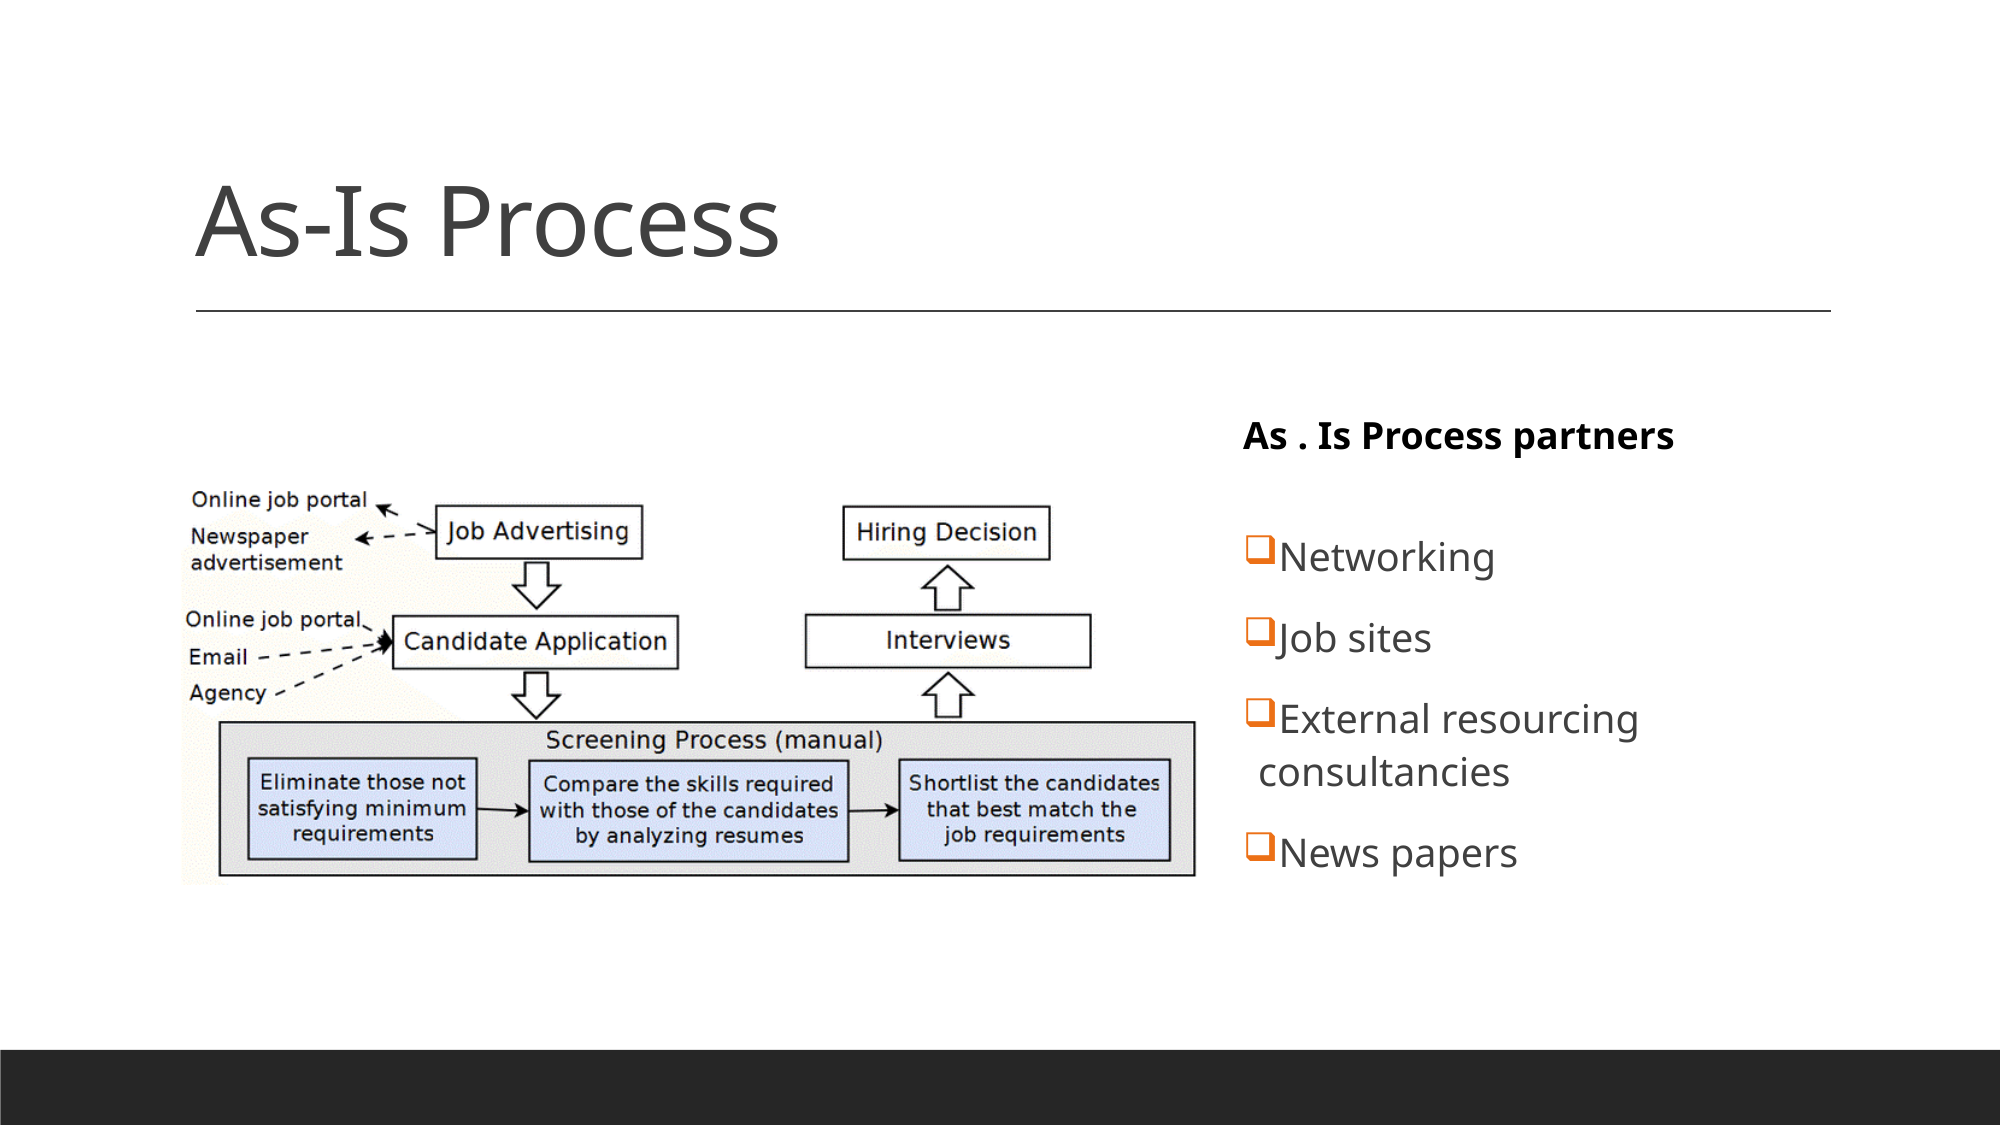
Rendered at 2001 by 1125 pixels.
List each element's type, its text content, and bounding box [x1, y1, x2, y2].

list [179, 483, 1204, 886]
text_box As . Is Process partners Networking Job sites External resourcing consultancies News papers [1228, 404, 1904, 933]
title As-Is Process [180, 47, 1830, 285]
